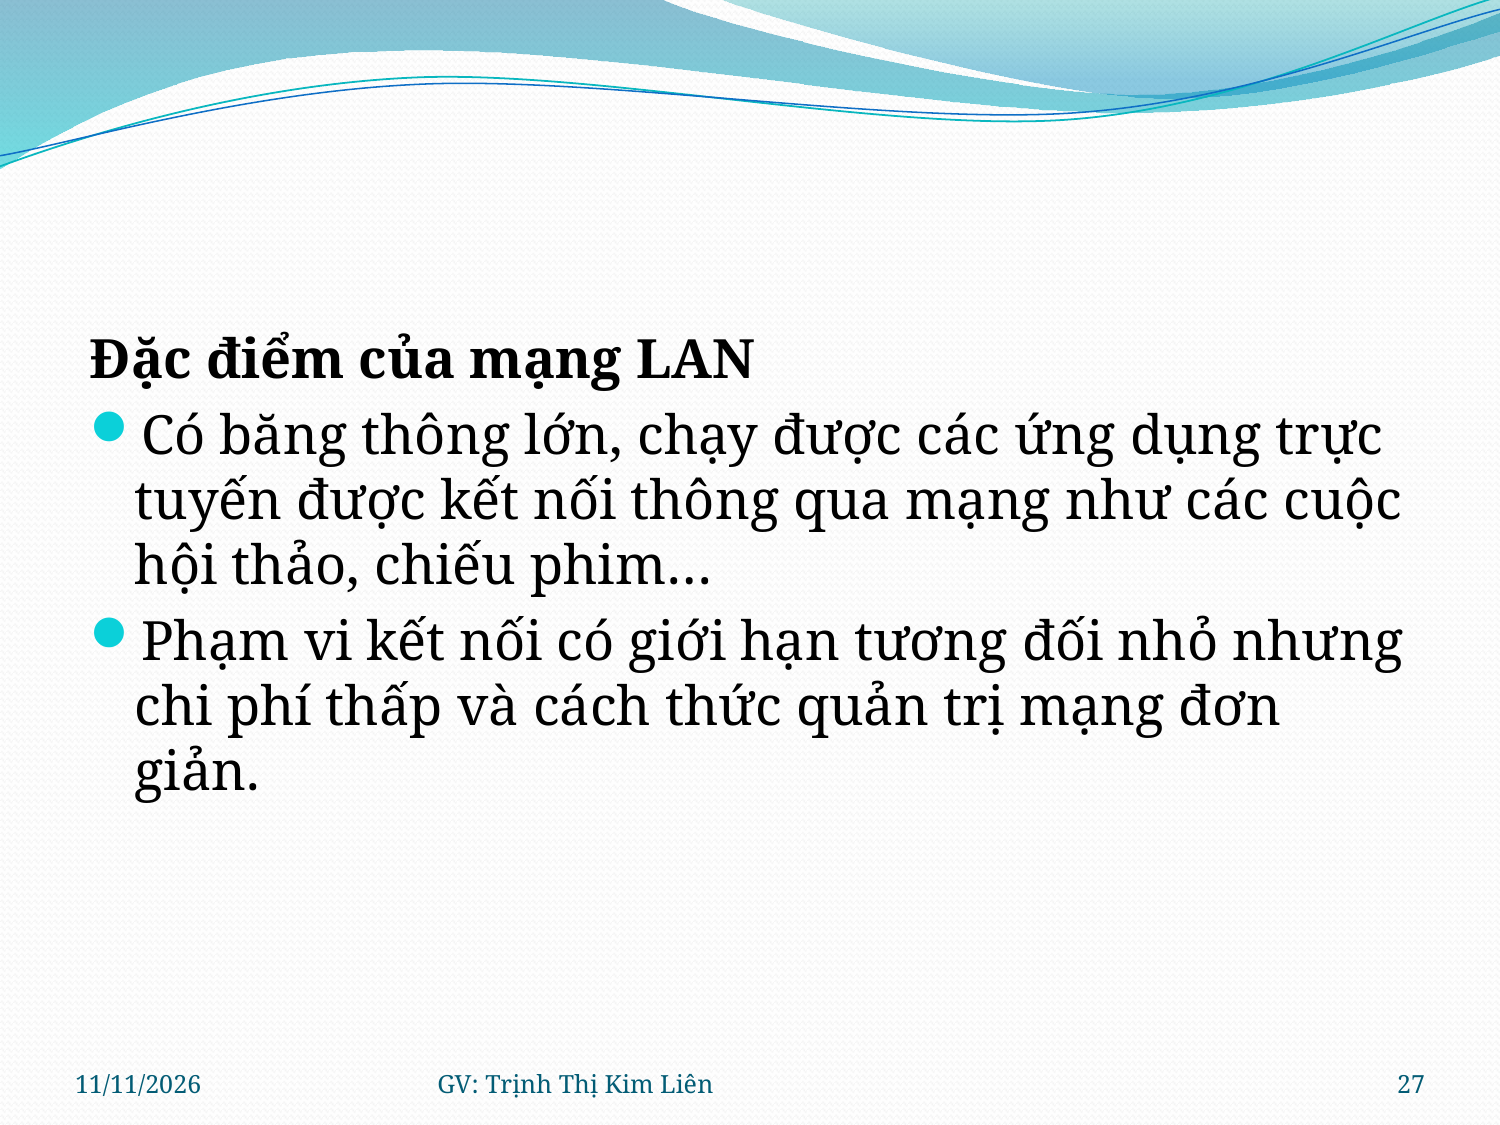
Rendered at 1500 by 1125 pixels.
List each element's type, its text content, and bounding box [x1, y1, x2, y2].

list Đặc điểm của mạng LAN Có băng thông lớn, chạy được các ứng dụng trực tuyến được kết nối thông qua mạng như các cuộc hội thảo, chiếu phim… Phạm vi kết nối có giới hạn tương đối nhỏ nhưng chi phí thấp và cách thức quản trị mạng đơn giản. [75, 317, 1425, 1038]
footer GV: Trịnh Thị Kim Liên [437, 1042, 988, 1103]
slide_number 27 [1299, 1042, 1425, 1103]
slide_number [75, 1042, 425, 1103]
